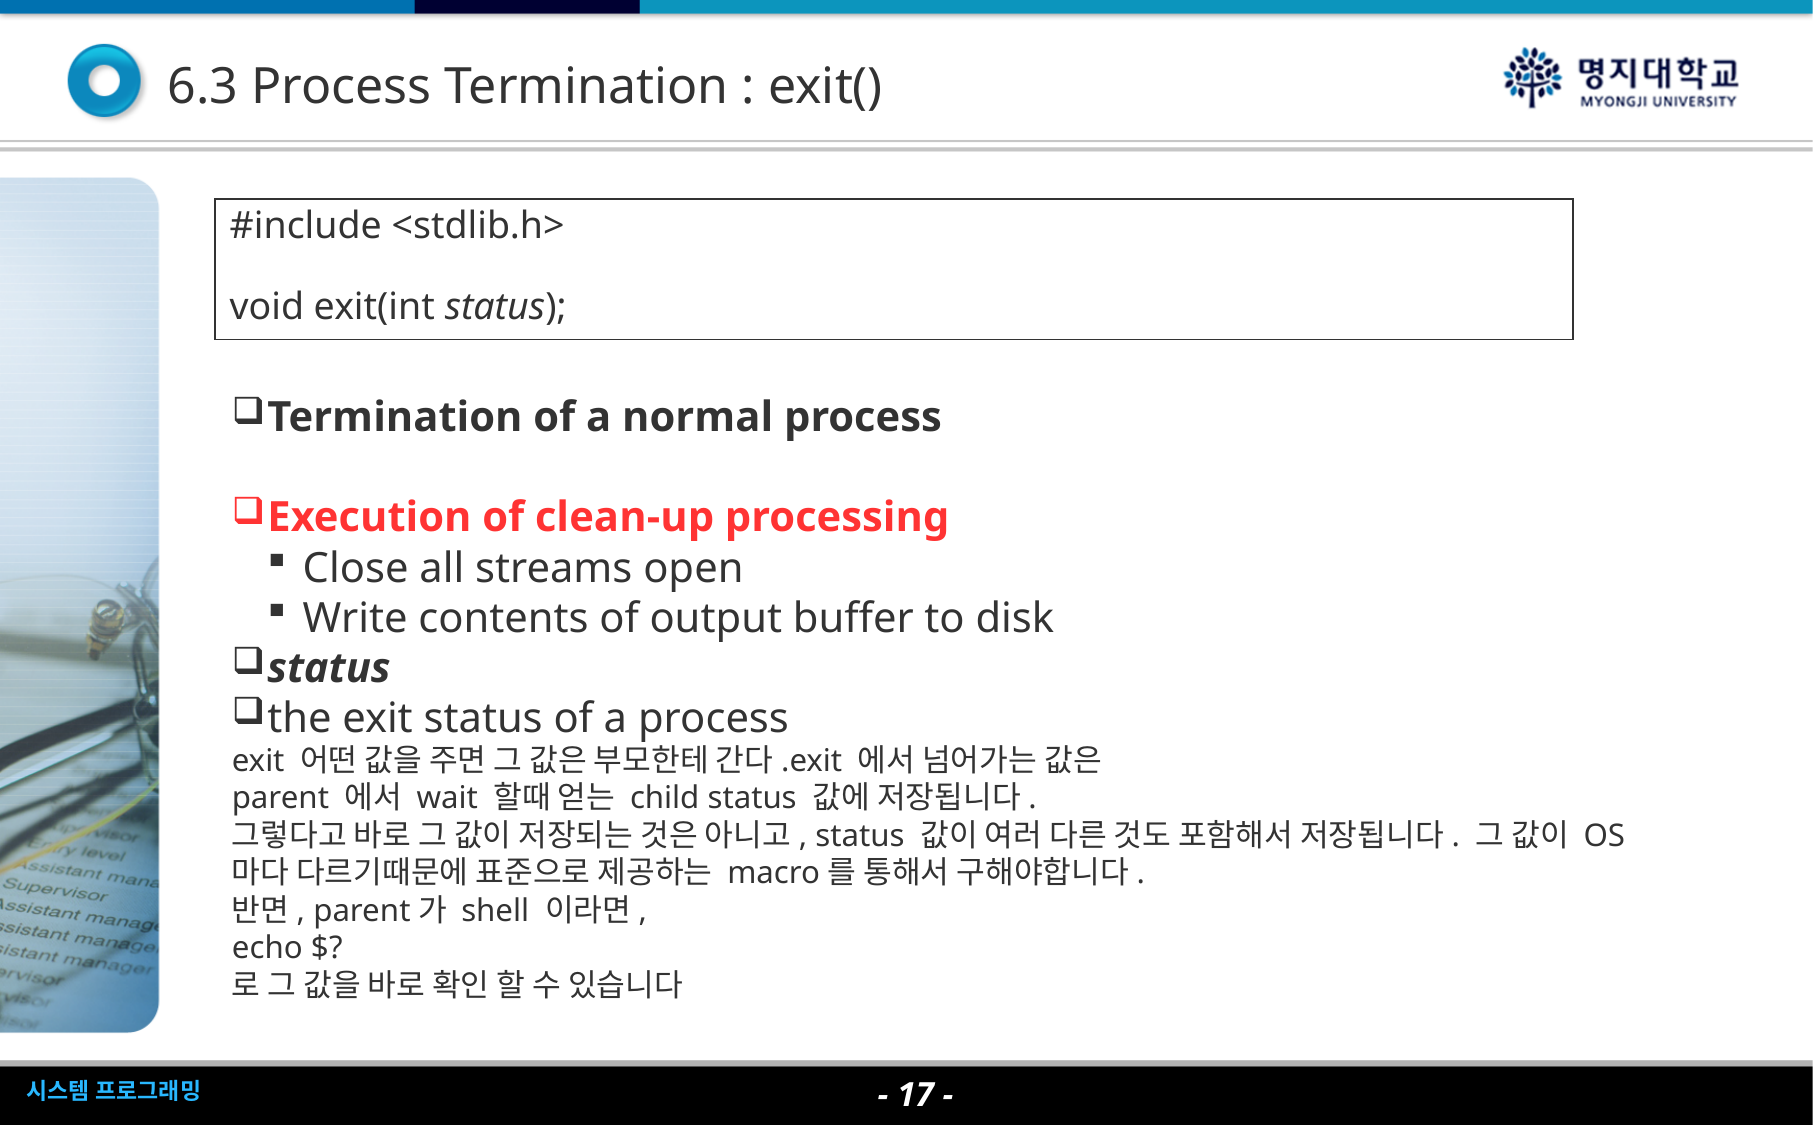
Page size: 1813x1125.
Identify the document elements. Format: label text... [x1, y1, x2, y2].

text_box 6.3 Process Termination : exit() [150, 38, 1797, 129]
text_box Termination of a normal process Execution of clean-up processing Close all streams open Write contents of output buffer to disk status the exit status of a process exit 어떤 값을 주면 그 값은 부모한테 간다.exit 에서 넘어가는 값은 parent 에서 wait 할때 얻는 child status 값에 저장됩니다. 그렇다고 바로 그 값이 저장되는 것은 아니고, status 값이 여러 다른 것도 포함해서 저장됩니다. 그 값이 OS마다 다르기때문에 표준으로 제공하는 macro를 통해서 구해야합니다. 반면, parent가 shell 이라면, echo $? 로 그 값을 바로 확인 할 수 있습니다 [214, 381, 1680, 922]
text_box #include <stdlib.h> void exit(int status); [214, 199, 1573, 340]
picture [0, 0, 1813, 1125]
text_box - <숫자> - [819, 1065, 1012, 1125]
